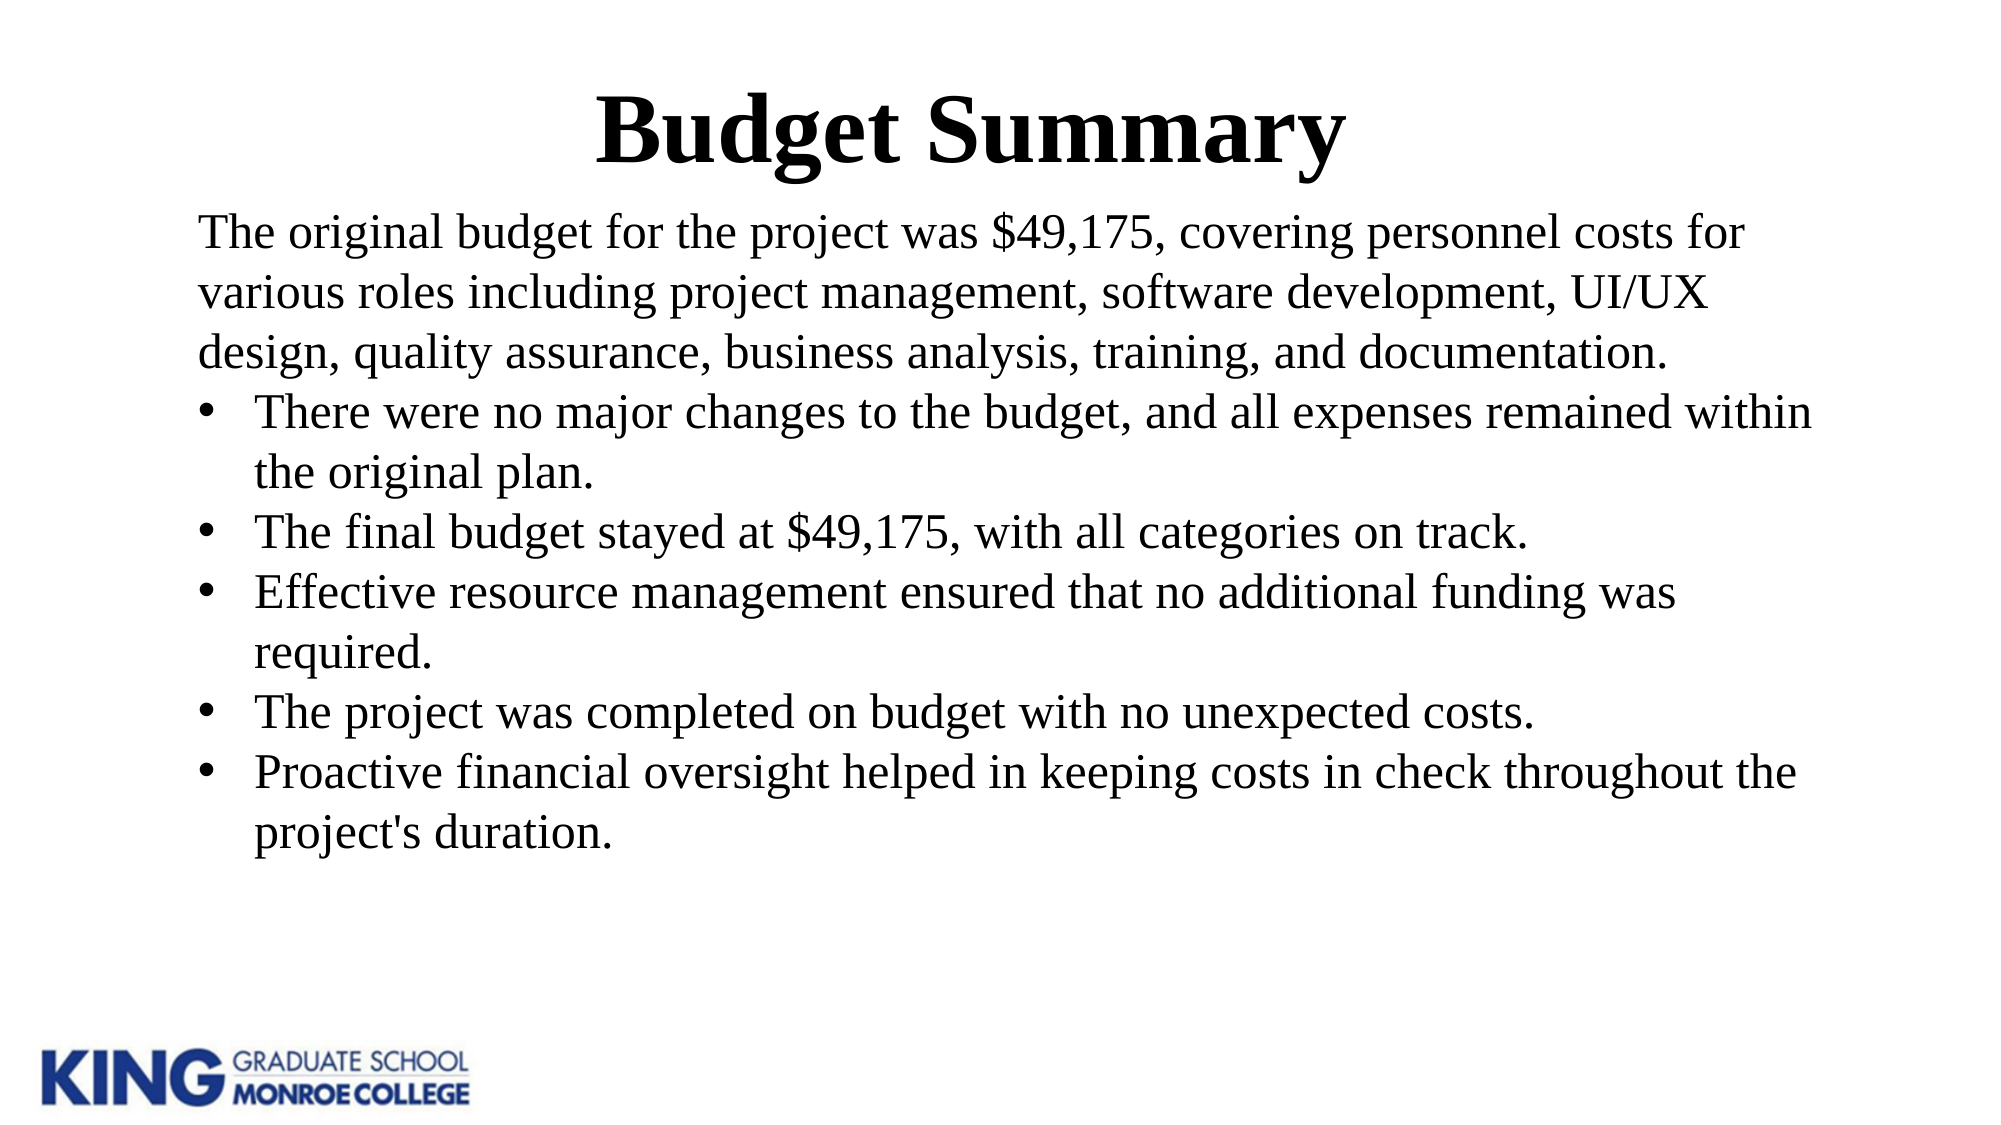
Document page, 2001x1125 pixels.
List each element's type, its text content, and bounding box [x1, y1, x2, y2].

text_box Budget Summary [580, 55, 1526, 190]
picture [21, 1026, 478, 1120]
text_box The original budget for the project was $49,175, covering personnel costs for various roles including project management, software development, UI/UX design, quality assurance, business analysis, training, and documentation. There were no major changes to the budget, and all expenses remained within the original plan. The final budget stayed at $49,175, with all categories on track. Effective resource management ensured that no additional funding was required. The project was completed on budget with no unexpected costs. Proactive financial oversight helped in keeping costs in check throughout the project's duration. [183, 191, 1832, 867]
